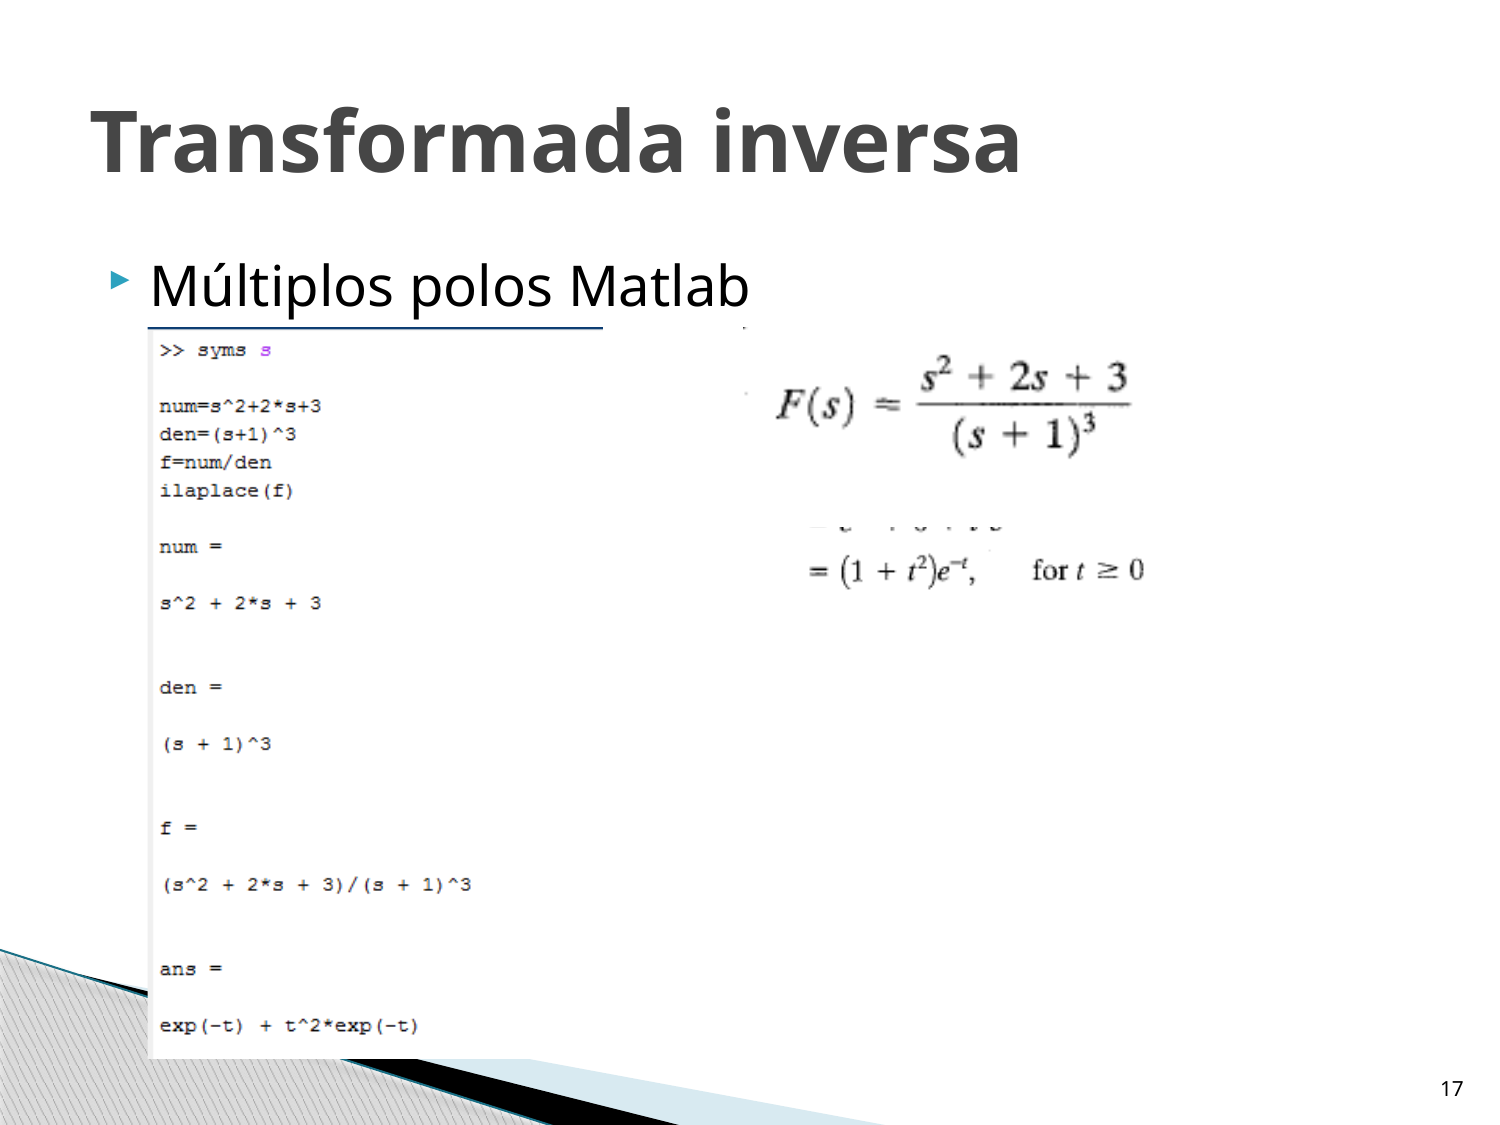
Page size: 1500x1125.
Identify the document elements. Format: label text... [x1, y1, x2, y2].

picture [743, 327, 1193, 475]
picture [729, 526, 1238, 620]
picture [147, 327, 604, 1060]
list Múltiplos polos Matlab [75, 243, 1425, 986]
title Transformada inversa [75, 45, 1425, 233]
slide_number 17 [1418, 1051, 1479, 1112]
